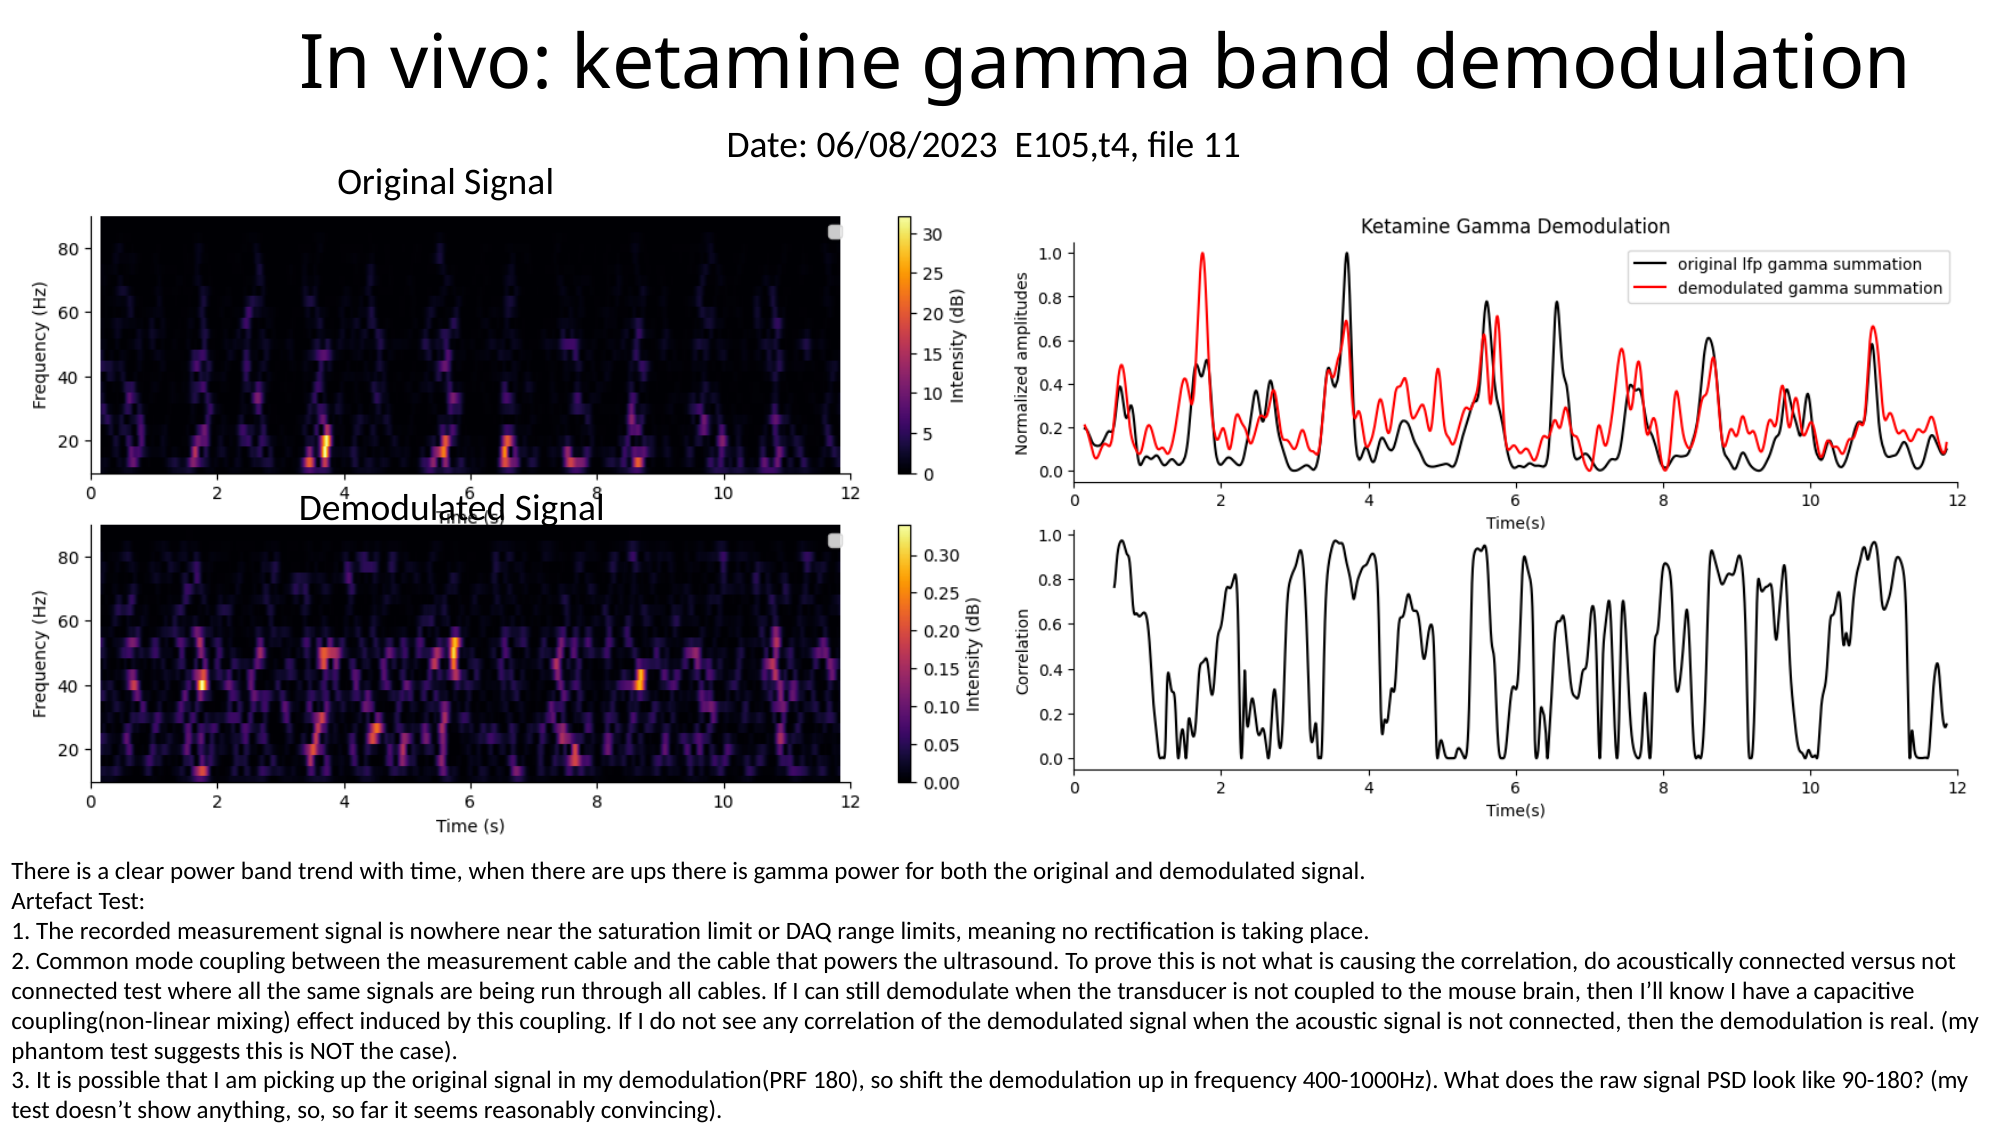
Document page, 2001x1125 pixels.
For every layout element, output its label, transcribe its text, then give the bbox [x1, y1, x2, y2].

text_box There is a clear power band trend with time, when there are ups there is gamma power for both the original and demodulated signal. Artefact Test: 1. The recorded measurement signal is nowhere near the saturation limit or DAQ range limits, meaning no rectification is taking place. 2. Common mode coupling between the measurement cable and the cable that powers the ultrasound. To prove this is not what is causing the correlation, do acoustically connected versus not connected test where all the same signals are being run through all cables. If I can still demodulate when the transducer is not coupled to the mouse brain, then I’ll know I have a capacitive coupling(non-linear mixing) effect induced by this coupling. If I do not see any correlation of the demodulated signal when the acoustic signal is not connected, then the demodulation is real. (my phantom test suggests this is NOT the case). 3. It is possible that I am picking up the original signal in my demodulation(PRF 180), so shift the demodulation up in frequency 400-1000Hz). What does the raw signal PSD look like 90-180? (my test doesn’t show anything, so, so far it seems reasonably convincing). [0, 847, 2000, 1125]
text_box Date: 06/08/2023 E105,t4, file 11 [711, 112, 1280, 149]
title In vivo: ketamine gamma band demodulation [284, 11, 1933, 118]
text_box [21, 149, 1979, 848]
